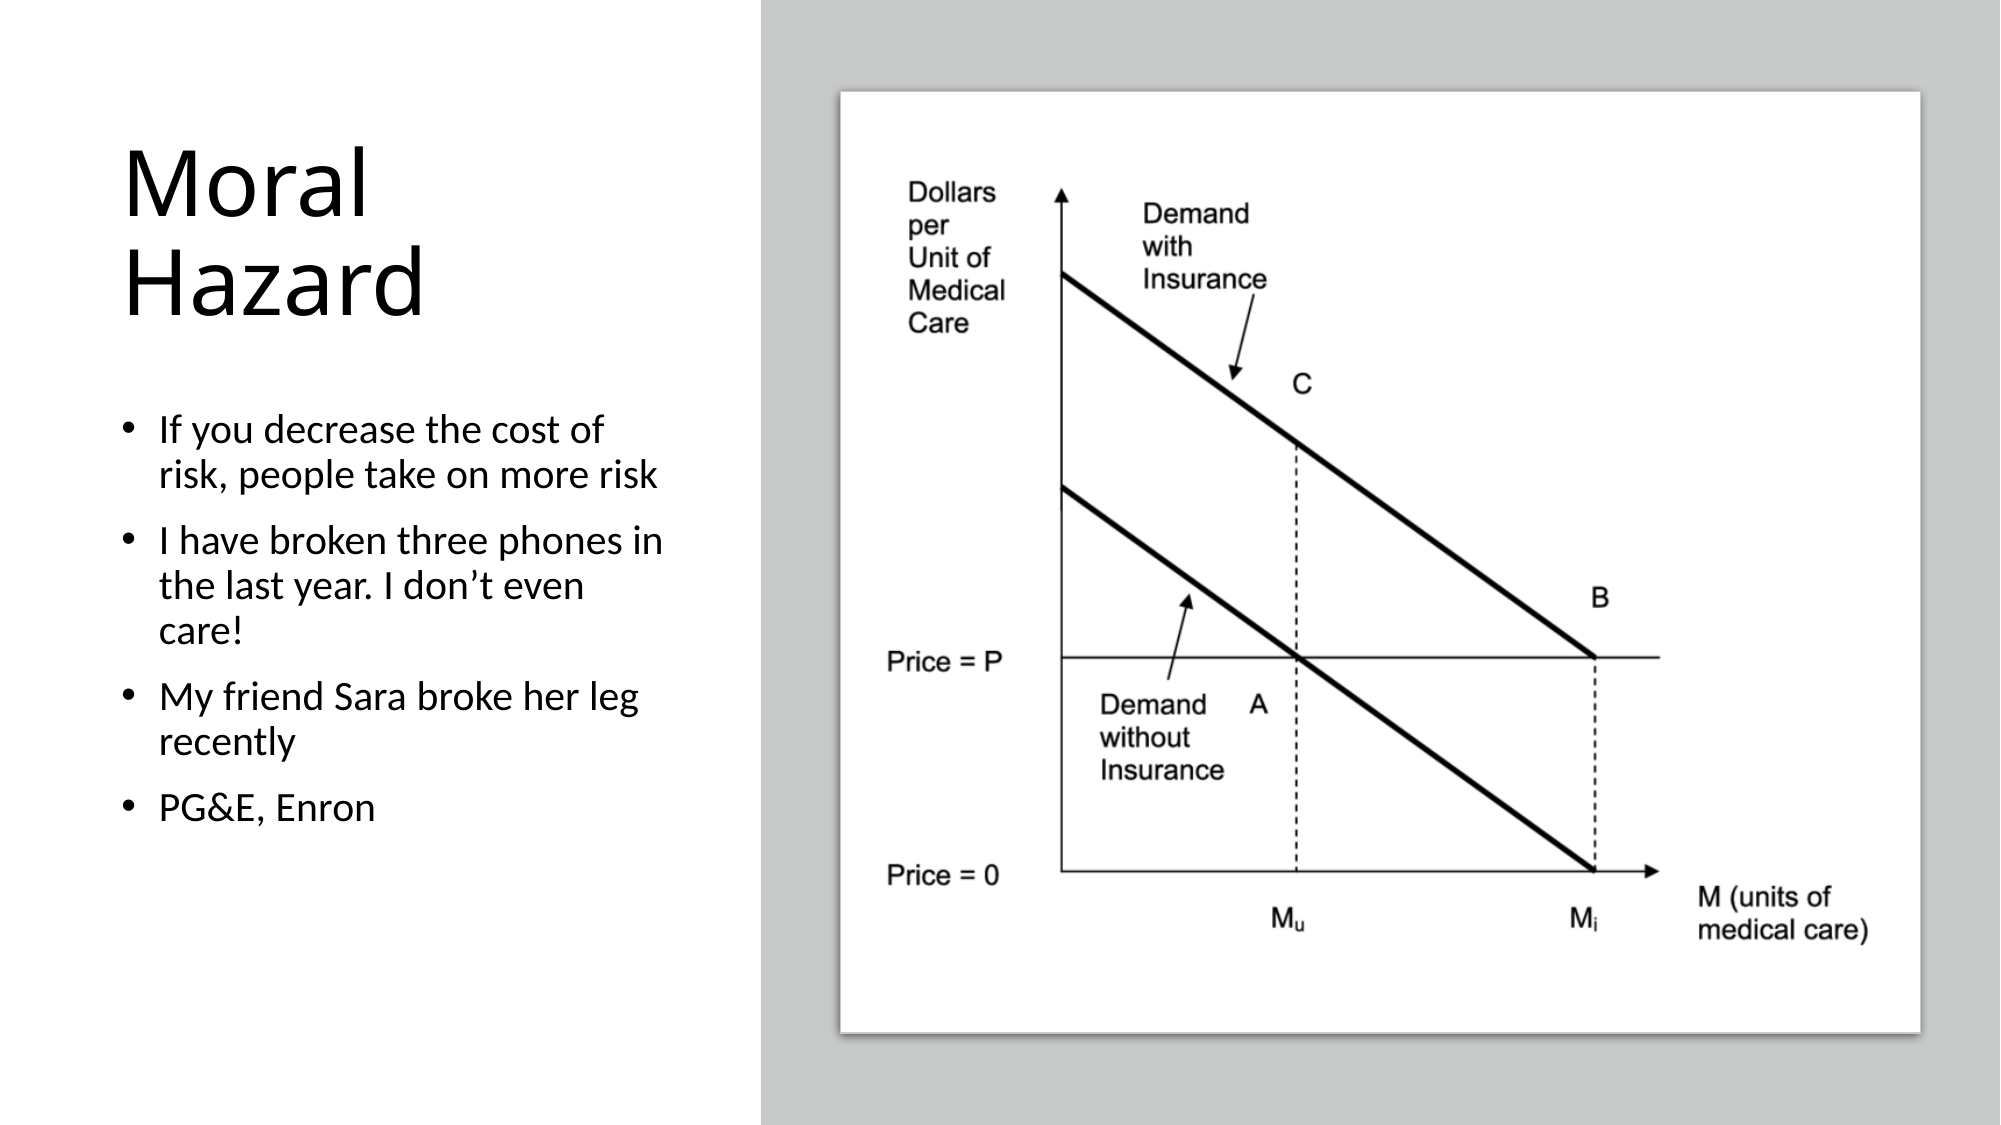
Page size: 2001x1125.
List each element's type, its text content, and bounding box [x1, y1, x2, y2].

title Moral Hazard [106, 103, 682, 370]
text_box [839, 90, 1922, 1034]
list If you decrease the cost of risk, people take on more risk I have broken three phones in the last year. I don’t even care! My friend Sara broke her leg recently PG&E, Enron [106, 399, 682, 1021]
picture [886, 167, 1875, 957]
text_box [760, 0, 2000, 1125]
